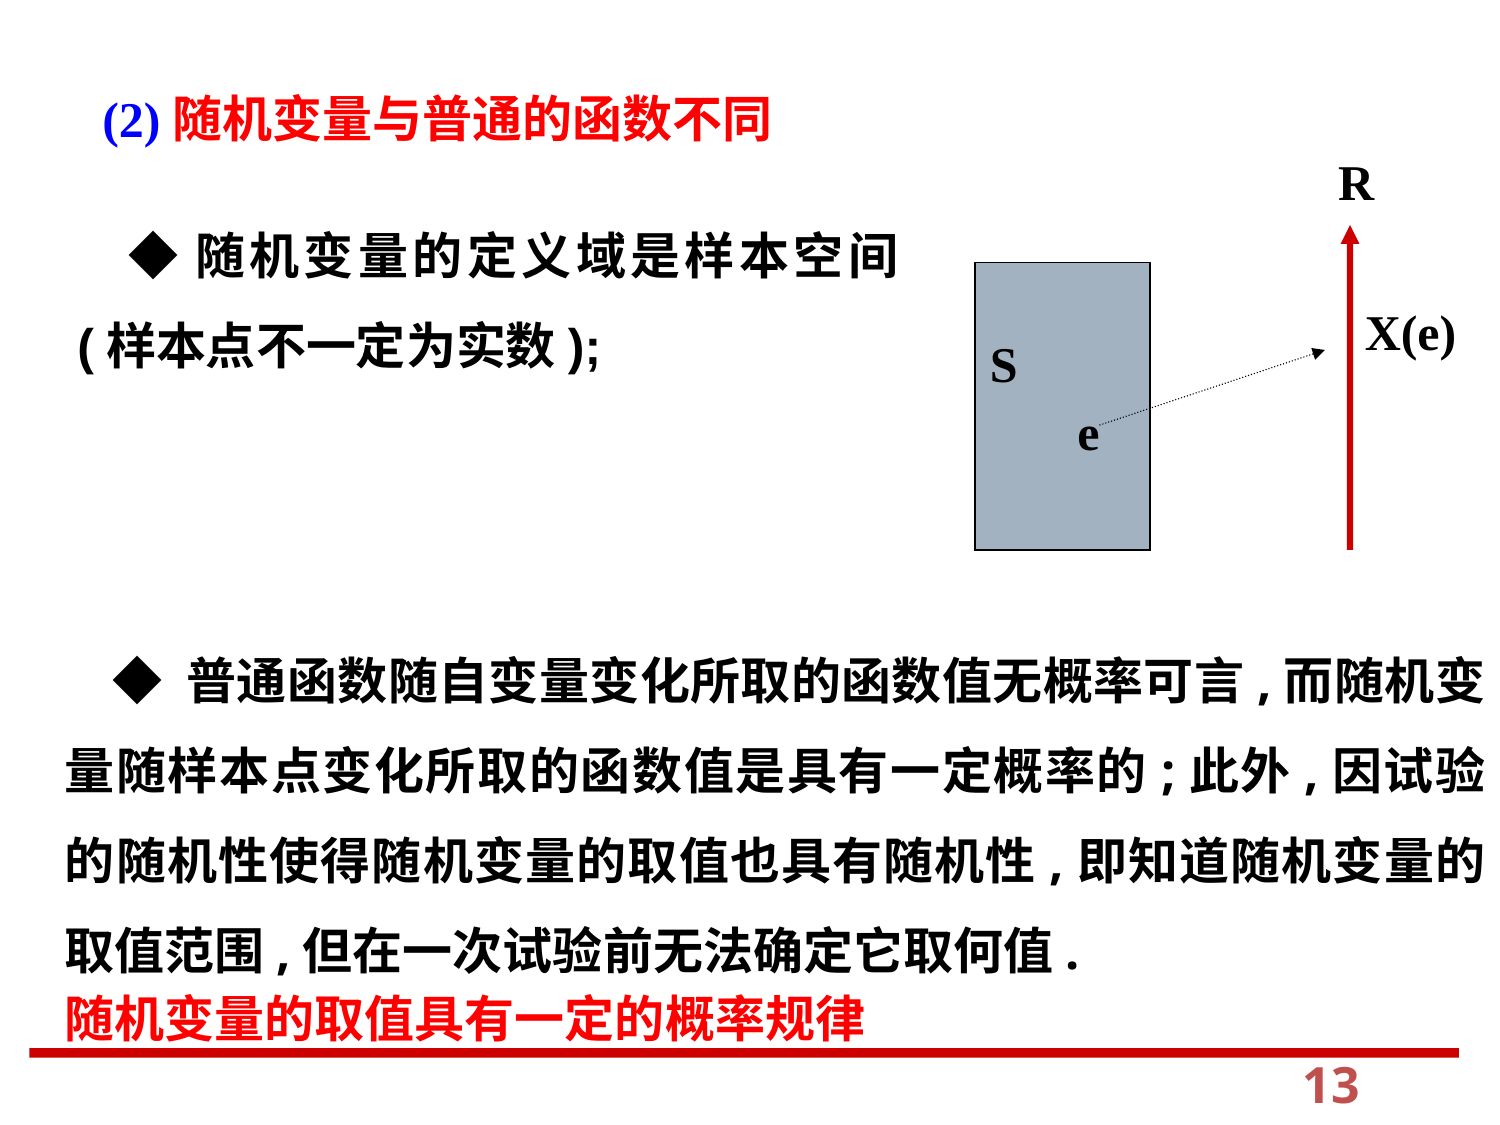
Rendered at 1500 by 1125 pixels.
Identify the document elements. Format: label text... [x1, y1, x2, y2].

text_box R [1287, 149, 1425, 219]
text_box ◆ 普通函数随自变量变化所取的函数值无概率可言,而随机变量随样本点变化所取的函数值是具有一定概率的;此外,因试验的随机性使得随机变量的取值也具有随机性,即知道随机变量的取值范围,但在一次试验前无法确定它取何值. [50, 612, 1500, 987]
text_box (2)随机变量与普通的函数不同 [87, 87, 1009, 157]
text_box ◆随机变量的定义域是样本空间(样本点不一定为实数); [62, 187, 925, 383]
text_box [1311, 348, 1325, 360]
text_box S [975, 262, 1150, 550]
text_box 随机变量的取值具有一定的概率规律 [50, 1053, 1175, 1057]
text_box [1343, 224, 1357, 299]
text_box X(e) [1349, 299, 1500, 369]
text_box 13 [1175, 1046, 1500, 1125]
text_box 随机变量的取值具有一定的概率规律 [50, 987, 1500, 1052]
text_box e [1062, 399, 1138, 469]
